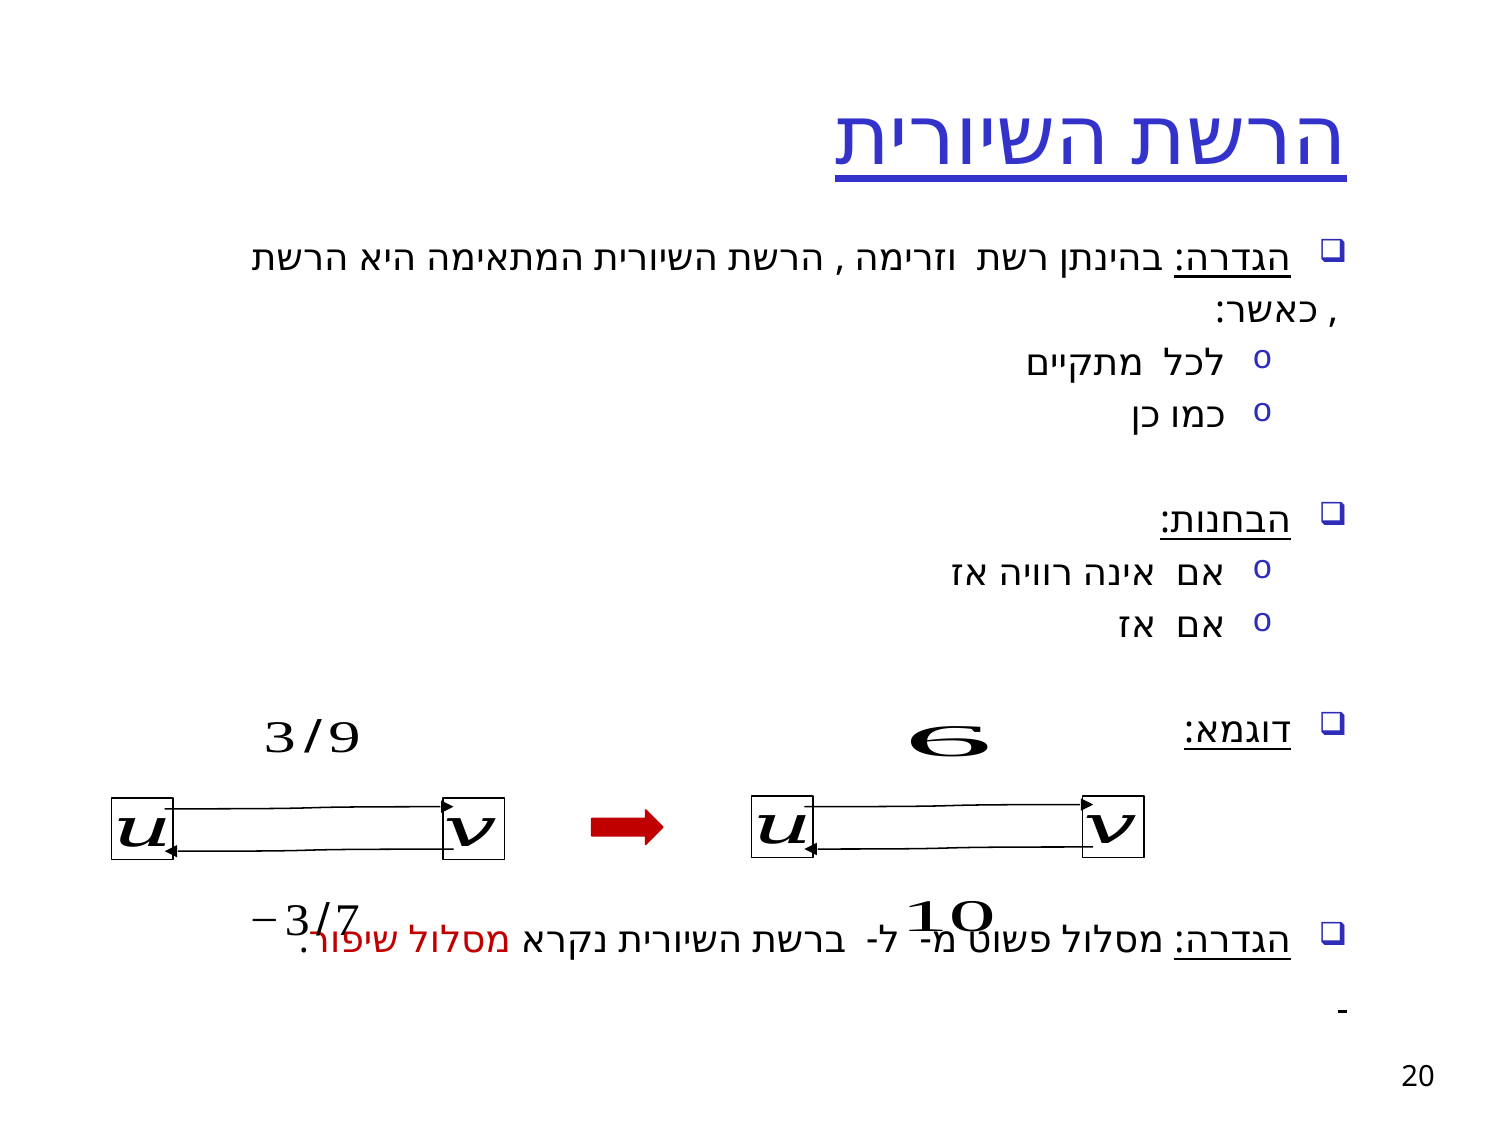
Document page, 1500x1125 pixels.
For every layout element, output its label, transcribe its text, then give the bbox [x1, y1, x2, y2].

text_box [112, 712, 1144, 946]
title הרשת השיורית [87, 37, 1363, 225]
slide_number 20 [1321, 1050, 1450, 1125]
